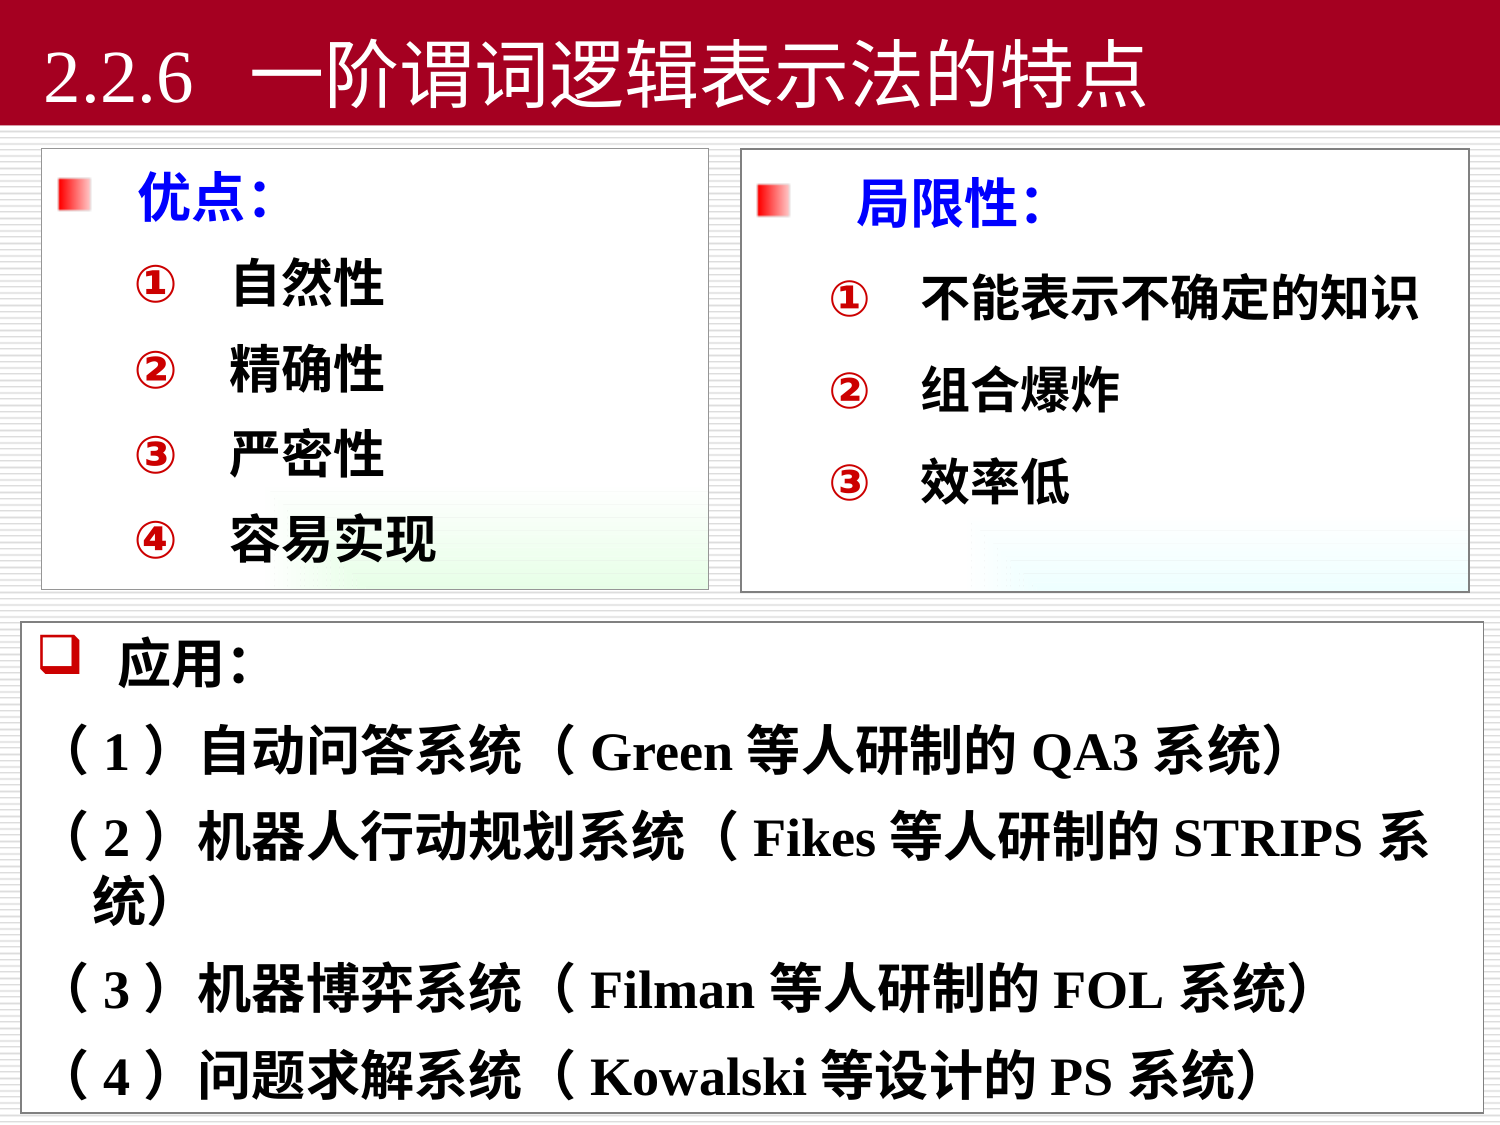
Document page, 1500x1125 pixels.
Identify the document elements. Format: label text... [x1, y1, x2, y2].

text_box 应用： （1）自动问答系统（Green等人研制的QA3系统） （2）机器人行动规划系统（Fikes等人研制的STRIPS系统） （3）机器博弈系统（Filman等人研制的FOL系统） （4）问题求解系统（Kowalski等设计的PS系统） [21, 622, 1484, 1114]
list 优点： 自然性 精确性 严密性 容易实现 [41, 148, 709, 590]
title 2.2.6 一阶谓词逻辑表示法的特点 [0, 0, 1500, 126]
slide_number 37 [1109, 1114, 1461, 1125]
picture [0, 126, 1500, 1125]
text_box 局限性： 不能表示不确定的知识 组合爆炸 效率低 [741, 148, 1469, 593]
